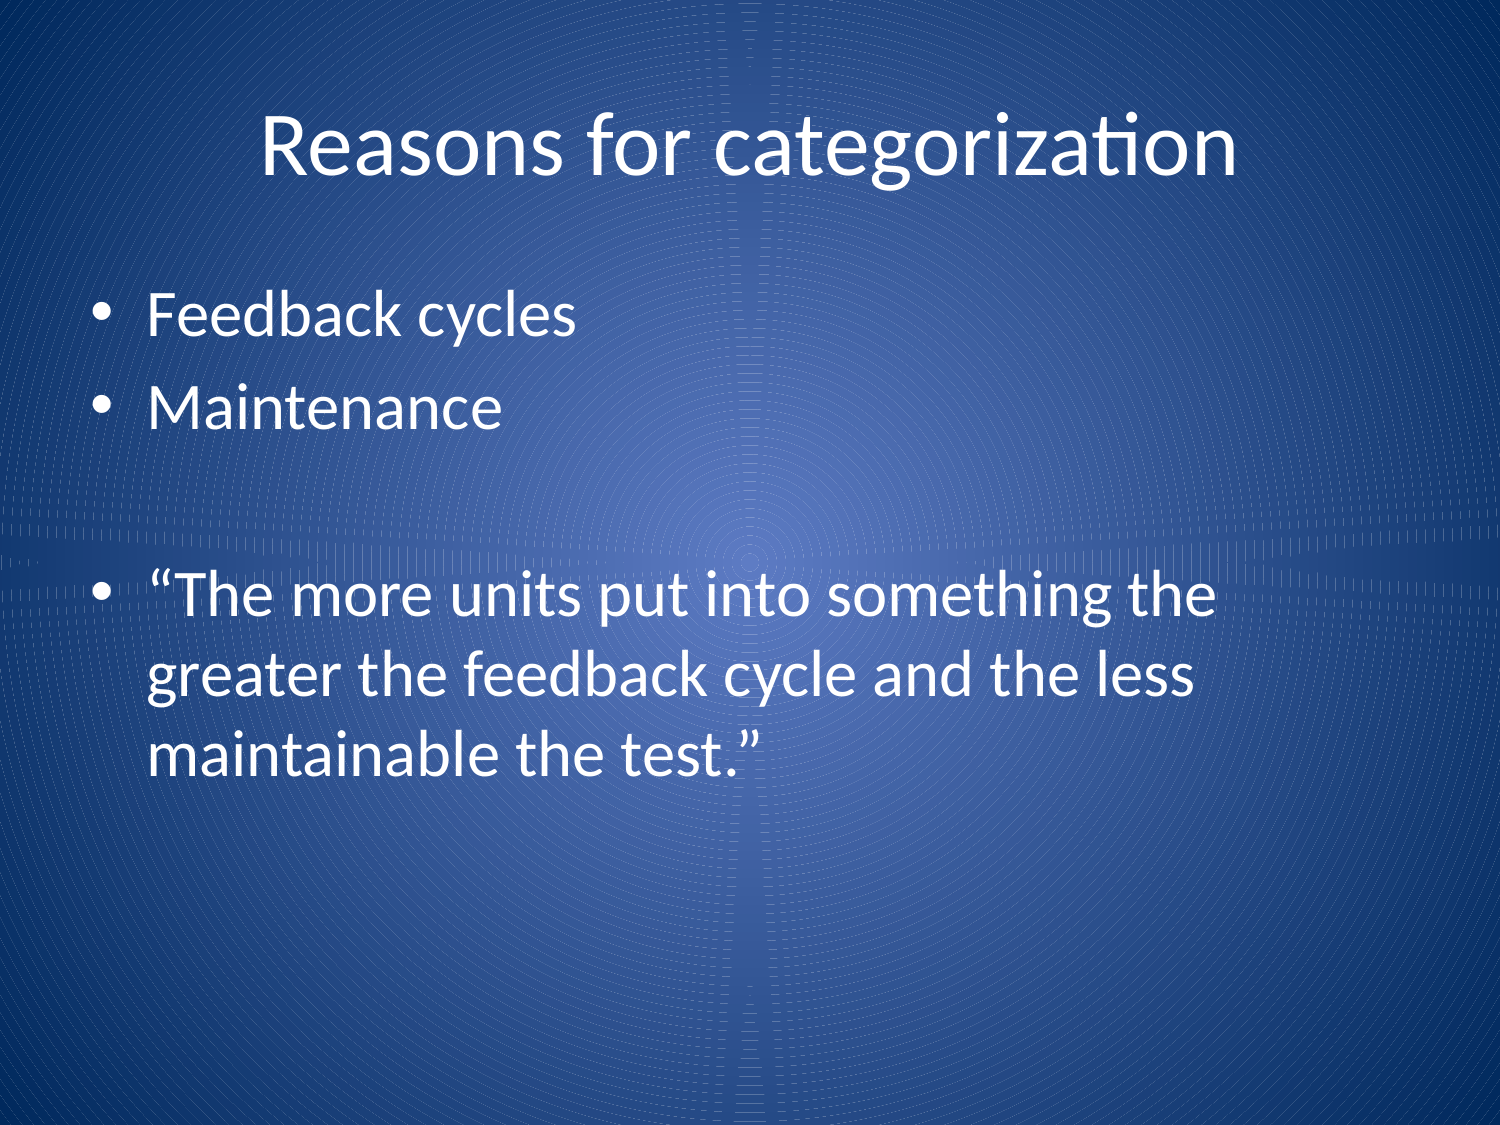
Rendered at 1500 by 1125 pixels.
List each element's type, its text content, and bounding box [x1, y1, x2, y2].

title Reasons for categorization [75, 45, 1425, 233]
list Feedback cycles Maintenance “The more units put into something the greater the feedback cycle and the less maintainable the test.” [75, 262, 1425, 1005]
